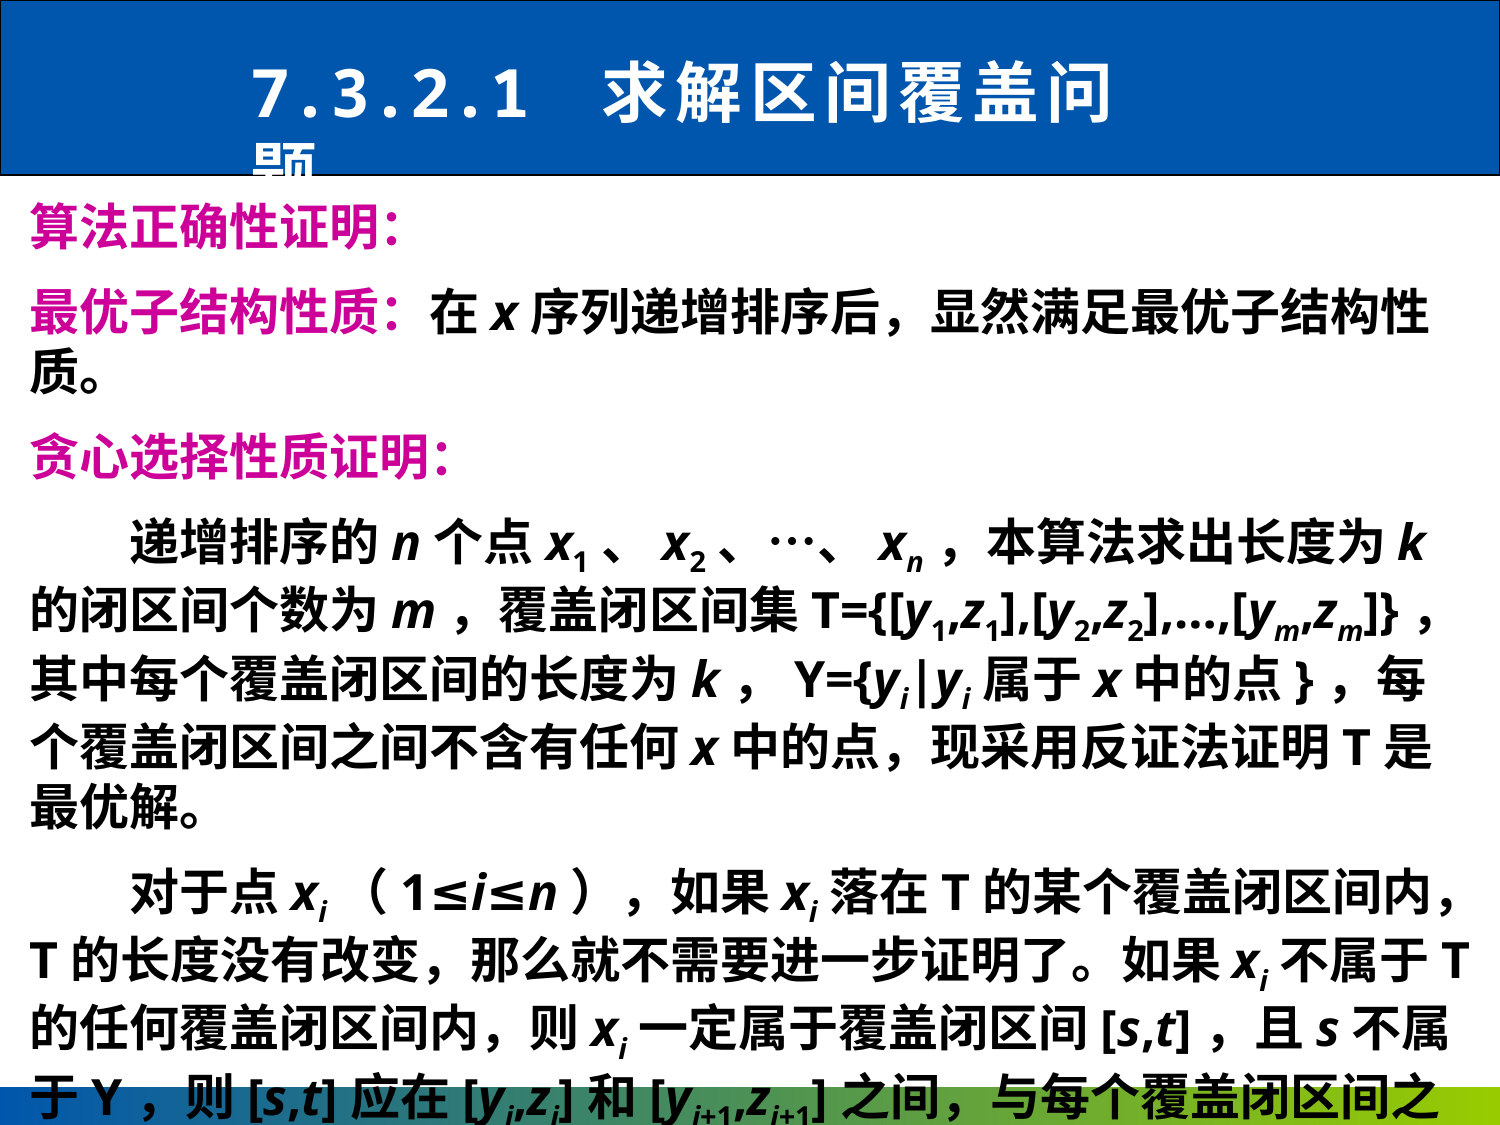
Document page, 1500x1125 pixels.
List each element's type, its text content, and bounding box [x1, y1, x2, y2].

text_box 算法正确性证明： 最优子结构性质：在x序列递增排序后，显然满足最优子结构性质。 贪心选择性质证明： 递增排序的n个点x1、x2、…、xn，本算法求出长度为k的闭区间个数为m，覆盖闭区间集T={[y1,z1],[y2,z2],…,[ym,zm]}，其中每个覆盖闭区间的长度为k，Y={yi|yi属于x中的点}，每个覆盖闭区间之间不含有任何x中的点，现采用反证法证明T是最优解。 对于点xi（1≤i≤n），如果xi落在T的某个覆盖闭区间内，T的长度没有改变，那么就不需要进一步证明了。如果xi不属于T的任何覆盖闭区间内，则xi一定属于覆盖闭区间[s,t]，且s不属于Y，则[s,t]应在[yj,zj]和[yj+1,zj+1]之间，与每个覆盖闭区间之间不含有任何x中点的假设矛盾，从而证明算法的正确性。 [15, 188, 1489, 1125]
text_box 7.3.2.1 求解区间覆盖问题 [234, 41, 1130, 220]
